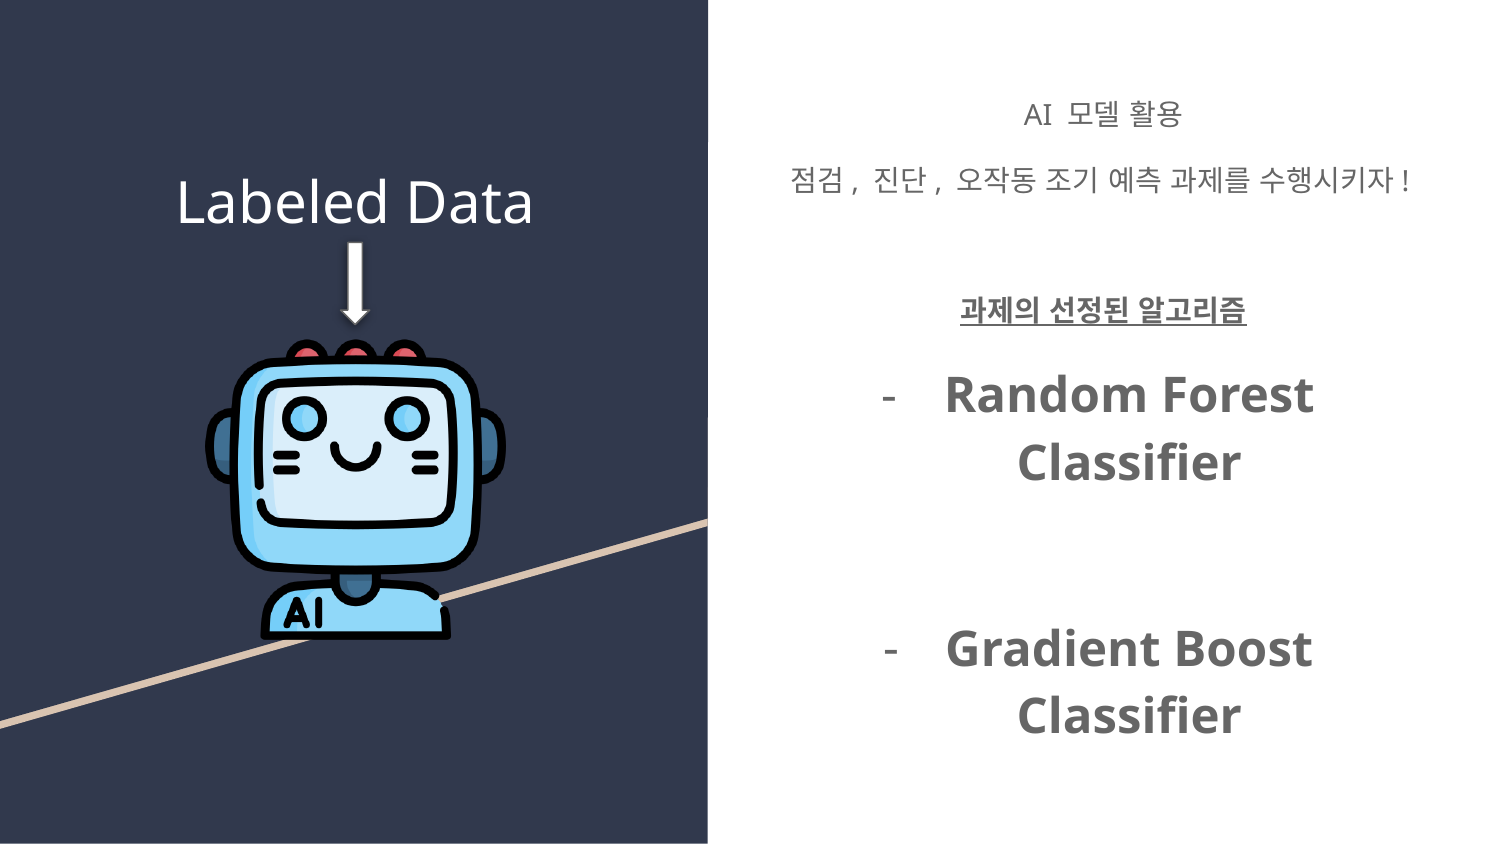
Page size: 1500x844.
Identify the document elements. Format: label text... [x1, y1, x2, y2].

picture [204, 339, 506, 640]
text_box Random Forest Classifier Gradient Boost Classifier Shallow Neural Network [750, 339, 1434, 844]
text_box [340, 242, 370, 325]
list AI 모델 활용 점검, 진단, 오작동 조기 예측 과제를 수행시키자! 과제의 선정된 알고리즘 [761, 76, 1446, 325]
title Labeled Data [51, 150, 660, 562]
